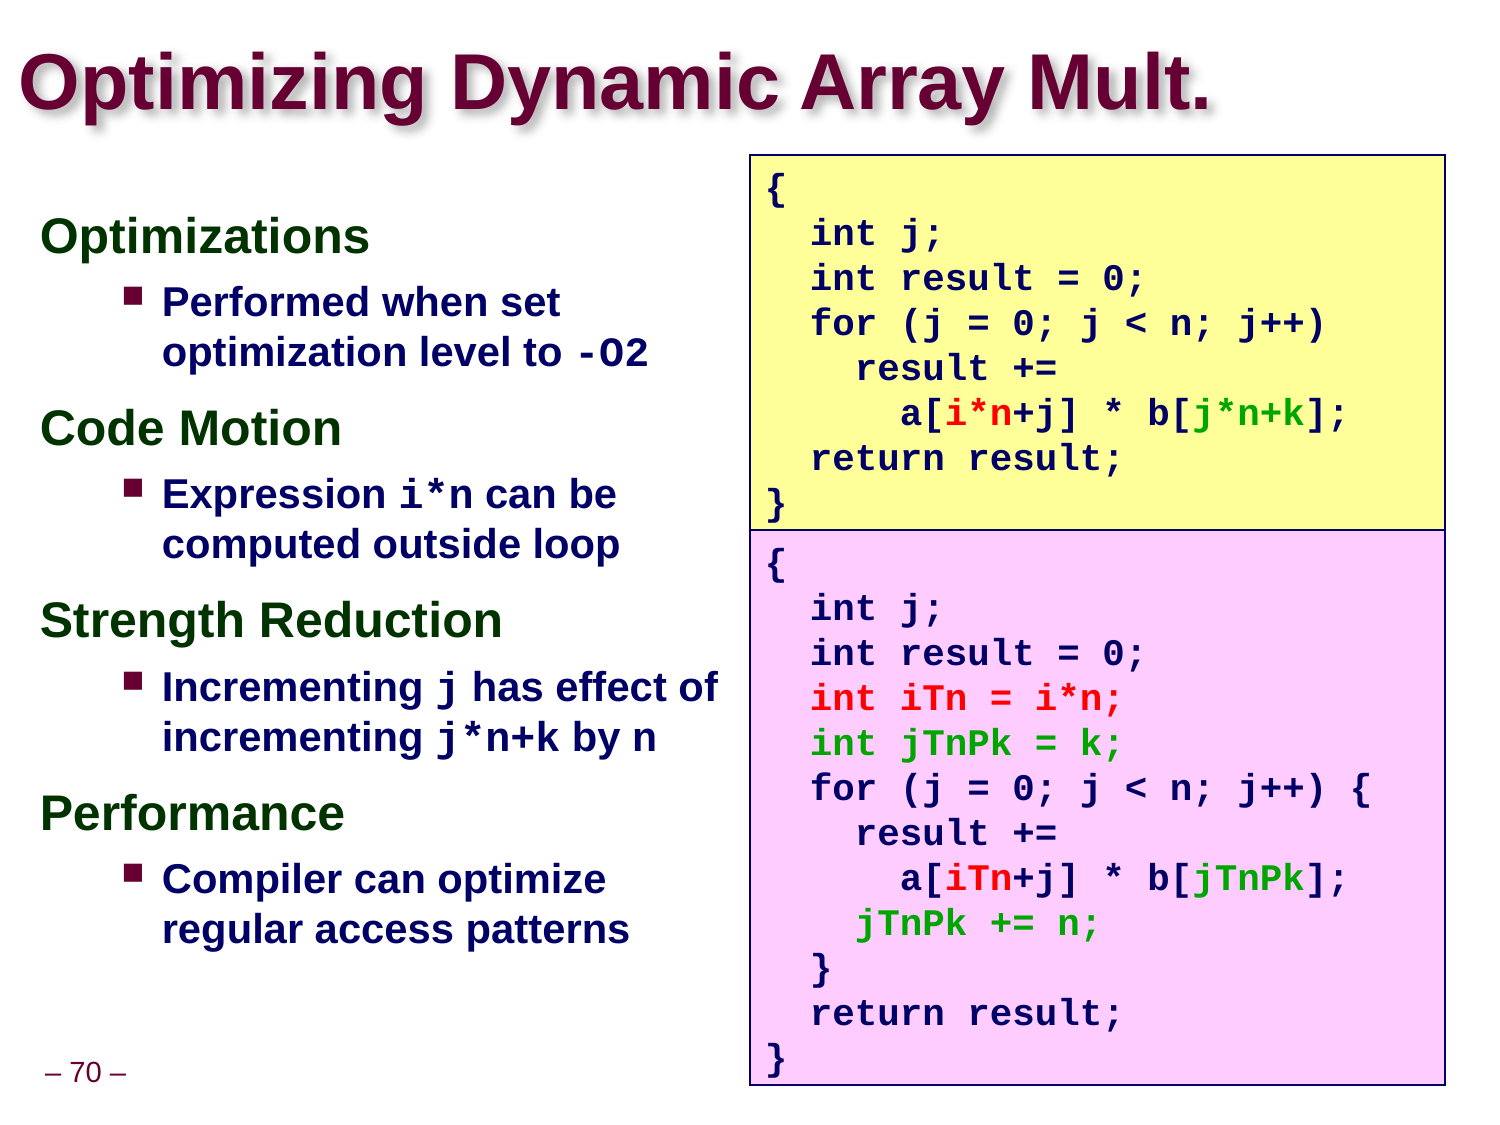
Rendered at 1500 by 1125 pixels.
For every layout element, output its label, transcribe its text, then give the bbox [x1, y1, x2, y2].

text_box { int j; int result = 0; for (j = 0; j < n; j++) result += a[i*n+j] * b[j*n+k]; return result; } [749, 155, 1446, 530]
text_box { int j; int result = 0; int iTn = i*n; int jTnPk = k; for (j = 0; j < n; j++) { result += a[iTn+j] * b[jTnPk]; jTnPk += n; } return result; } [749, 530, 1446, 1085]
title Optimizing Dynamic Array Mult. [18, 37, 1482, 132]
list Optimizations Performed when set optimization level to -O2 Code Motion Expression i*n can be computed outside loop Strength Reduction Incrementing j has effect of incrementing j*n+k by n Performance Compiler can optimize regular access patterns [24, 199, 738, 1058]
